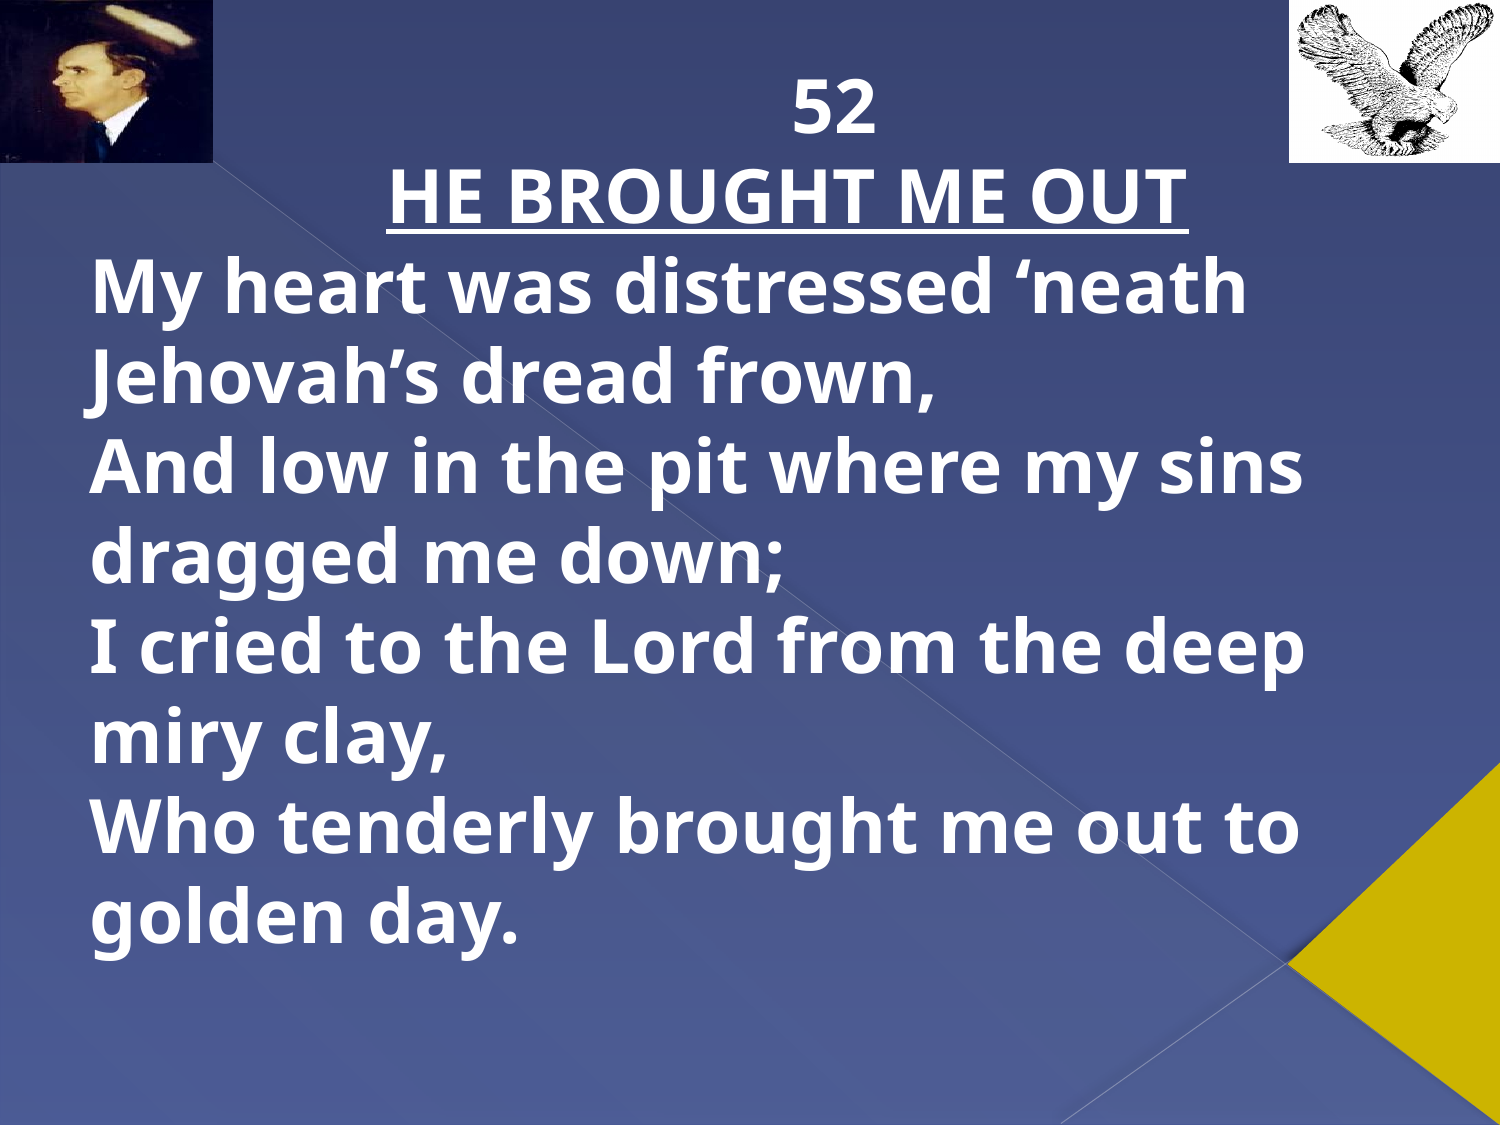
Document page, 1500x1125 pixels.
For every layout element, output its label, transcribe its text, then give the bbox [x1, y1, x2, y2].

picture [1288, 0, 1500, 163]
picture [0, 0, 213, 163]
text_box [1286, 966, 1500, 1125]
text_box 52 HE BROUGHT ME OUT My heart was distressed ‘neath Jehovah’s dread frown, And low in the pit where my sins dragged me down; I cried to the Lord from the deep miry clay, Who tenderly brought me out to golden day. [74, 51, 1500, 966]
